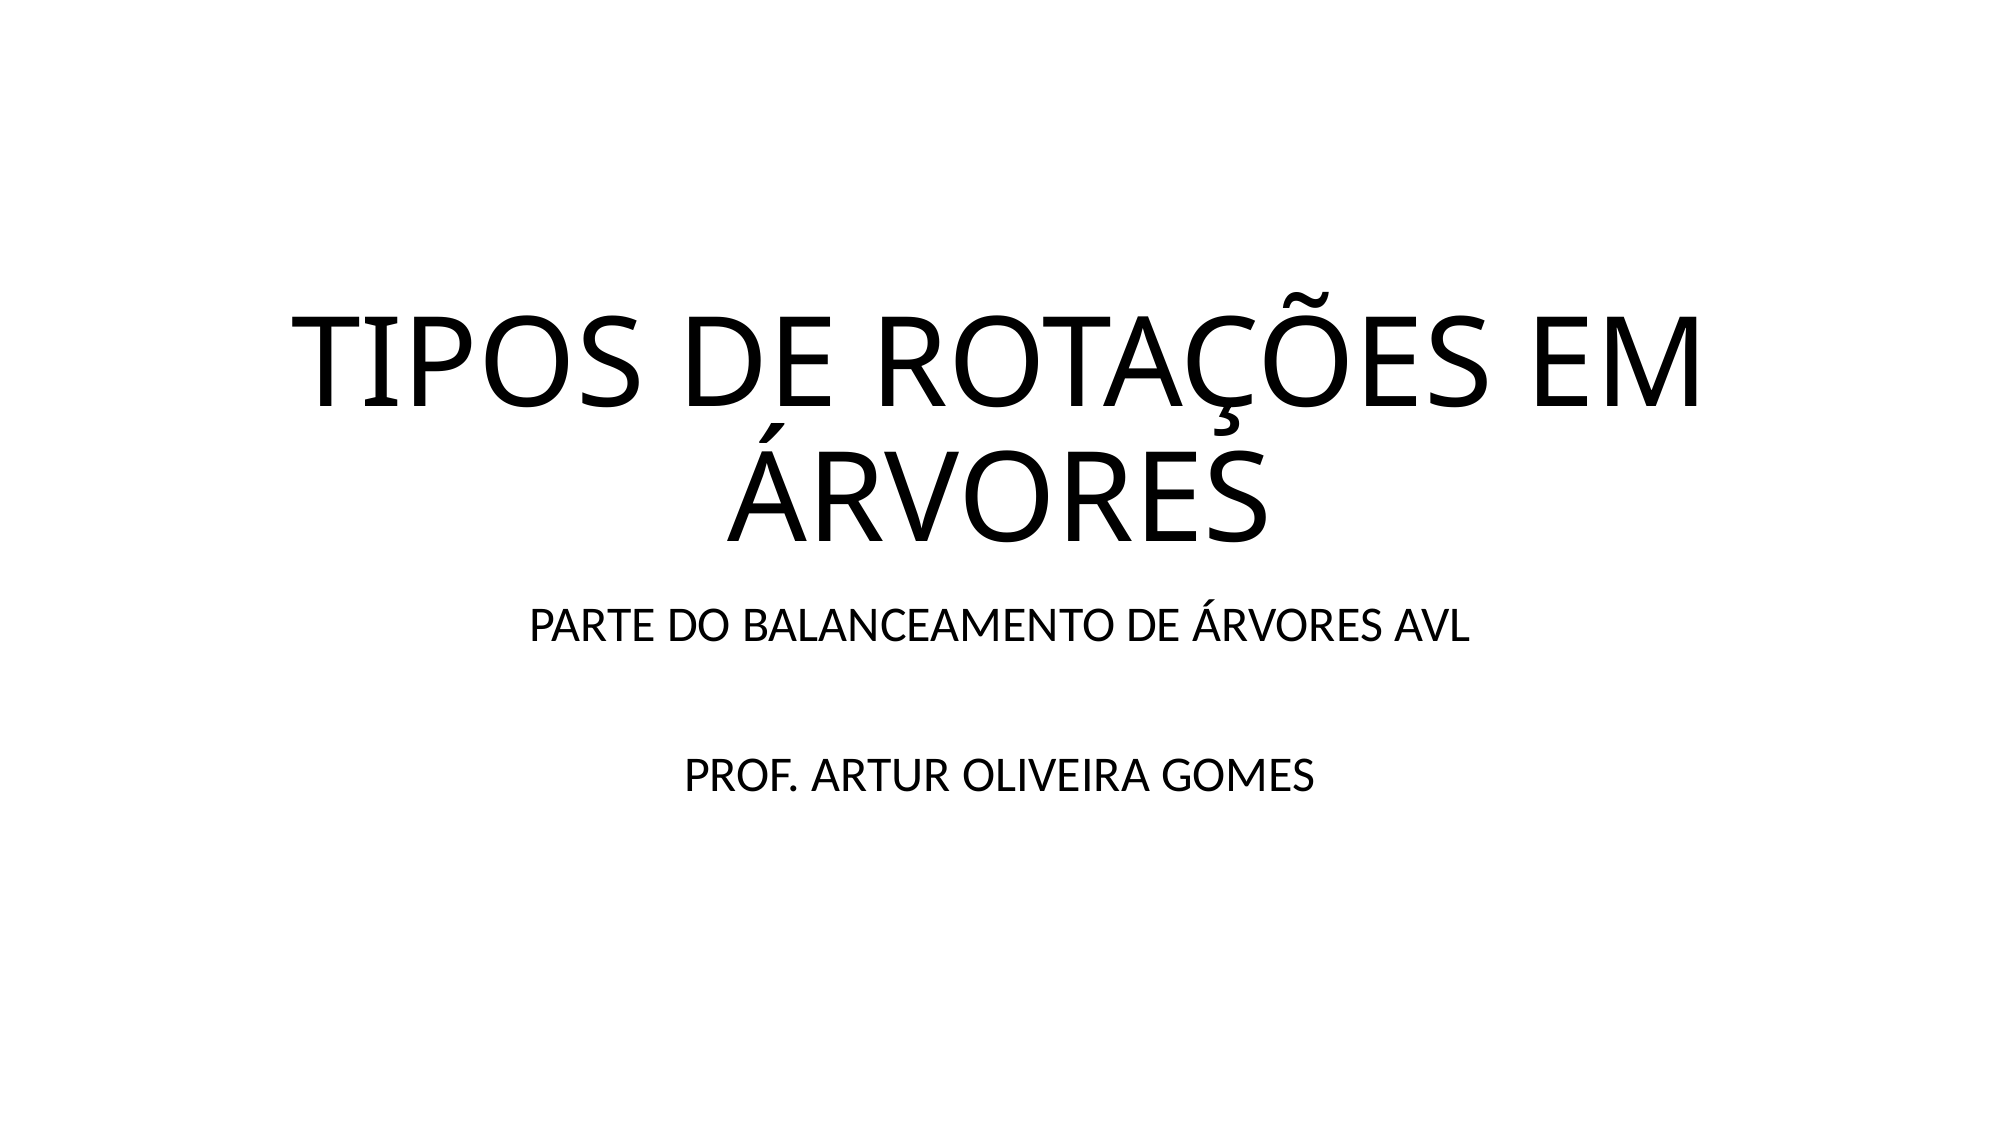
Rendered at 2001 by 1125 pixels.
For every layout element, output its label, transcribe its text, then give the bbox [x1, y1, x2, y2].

subtitle PARTE DO BALANCEAMENTO DE ÁRVORES AVL PROF. ARTUR OLIVEIRA GOMES [249, 590, 1750, 863]
title TIPOS DE ROTAÇÕES EM ÁRVORES [249, 184, 1750, 576]
